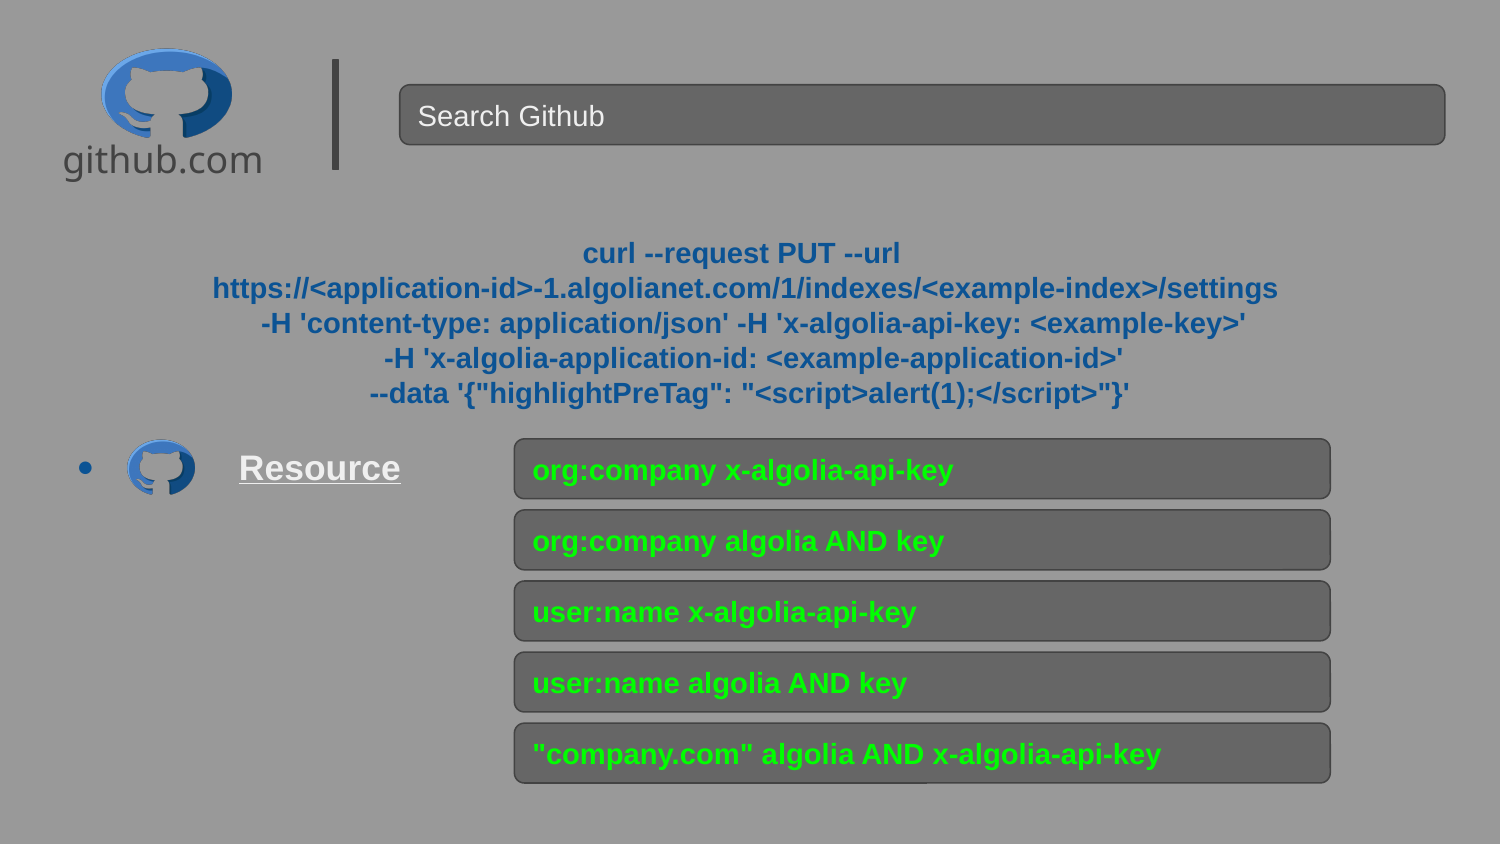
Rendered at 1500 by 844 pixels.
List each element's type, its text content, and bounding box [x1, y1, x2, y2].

text_box org:company algolia AND key [514, 509, 1331, 570]
text_box user:name algolia AND key [514, 652, 1331, 712]
text_box Search Github [399, 84, 1445, 145]
picture [99, 46, 234, 140]
text_box "company.com" algolia AND x-algolia-api-key [514, 723, 1331, 784]
picture [125, 438, 196, 497]
text_box curl --request PUT --url https://<application-id>-1.algolianet.com/1/indexes/<example-index>/settings -H 'content-type: application/json' -H 'x-algolia-api-key: <example-key>' -H 'x-algolia-application-id: <example-application-id>' --data '{"highlightPreTag": "<script>alert(1);</script>"}' [47, 219, 1445, 406]
text_box user:name x-algolia-api-key [514, 580, 1331, 641]
text_box org:company x-algolia-api-key [514, 438, 1331, 499]
text_box Resource [41, 429, 555, 490]
text_box [333, 59, 339, 170]
text_box github.com [47, 121, 318, 181]
